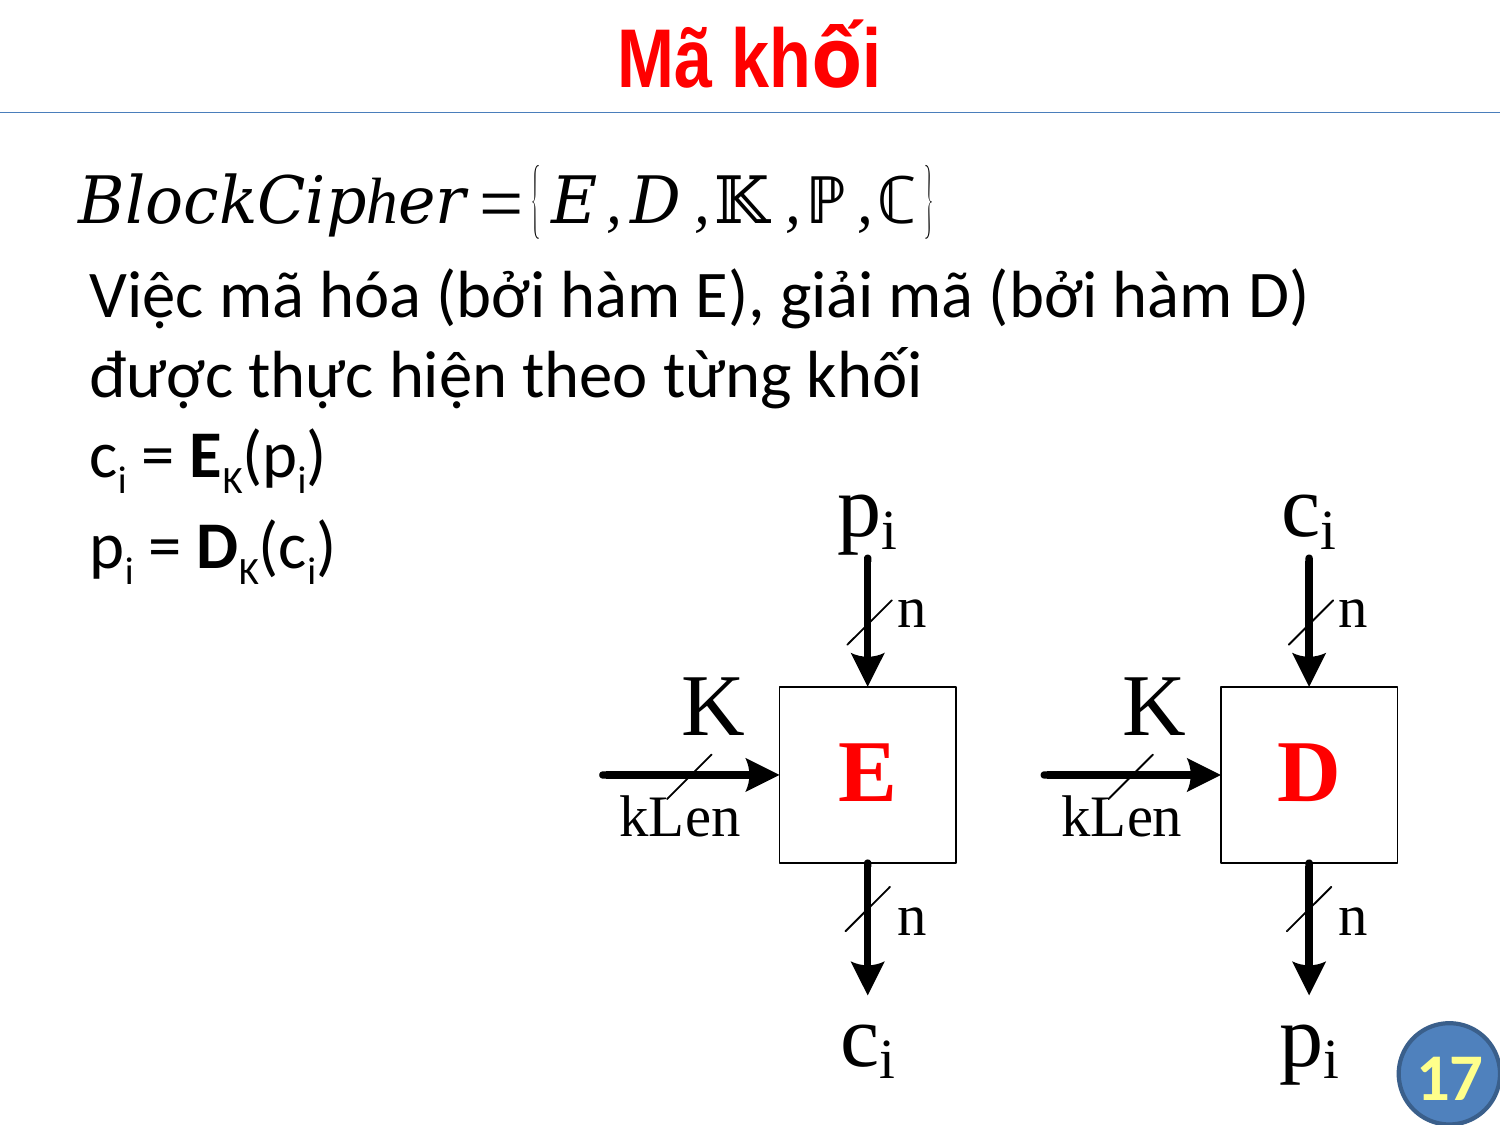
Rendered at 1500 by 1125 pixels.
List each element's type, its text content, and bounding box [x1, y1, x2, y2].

text_box Việc mã hóa (bởi hàm E), giải mã (bởi hàm D) được thực hiện theo từng khối ci = EK(pi) pi = DK(ci) [74, 243, 1438, 600]
slide_number 17 [1402, 1023, 1500, 1125]
title Mã khối [0, 0, 1500, 113]
picture [587, 433, 1399, 1125]
